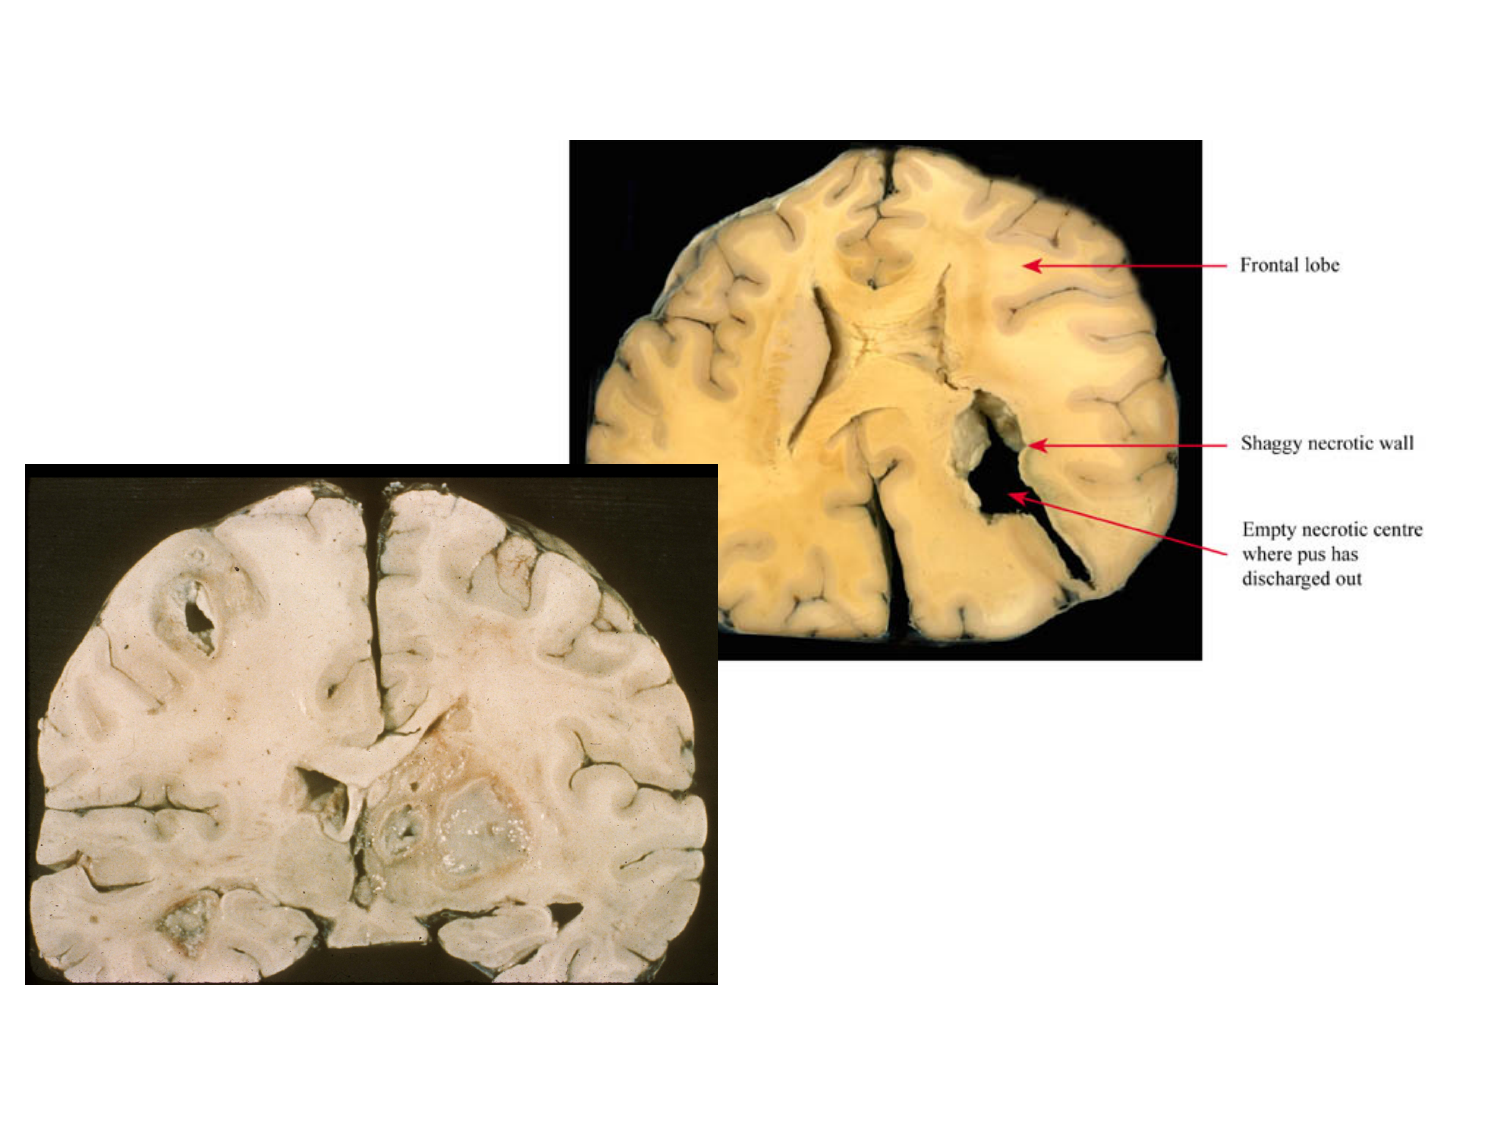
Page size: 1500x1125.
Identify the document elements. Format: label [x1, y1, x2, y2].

picture [25, 140, 1430, 985]
